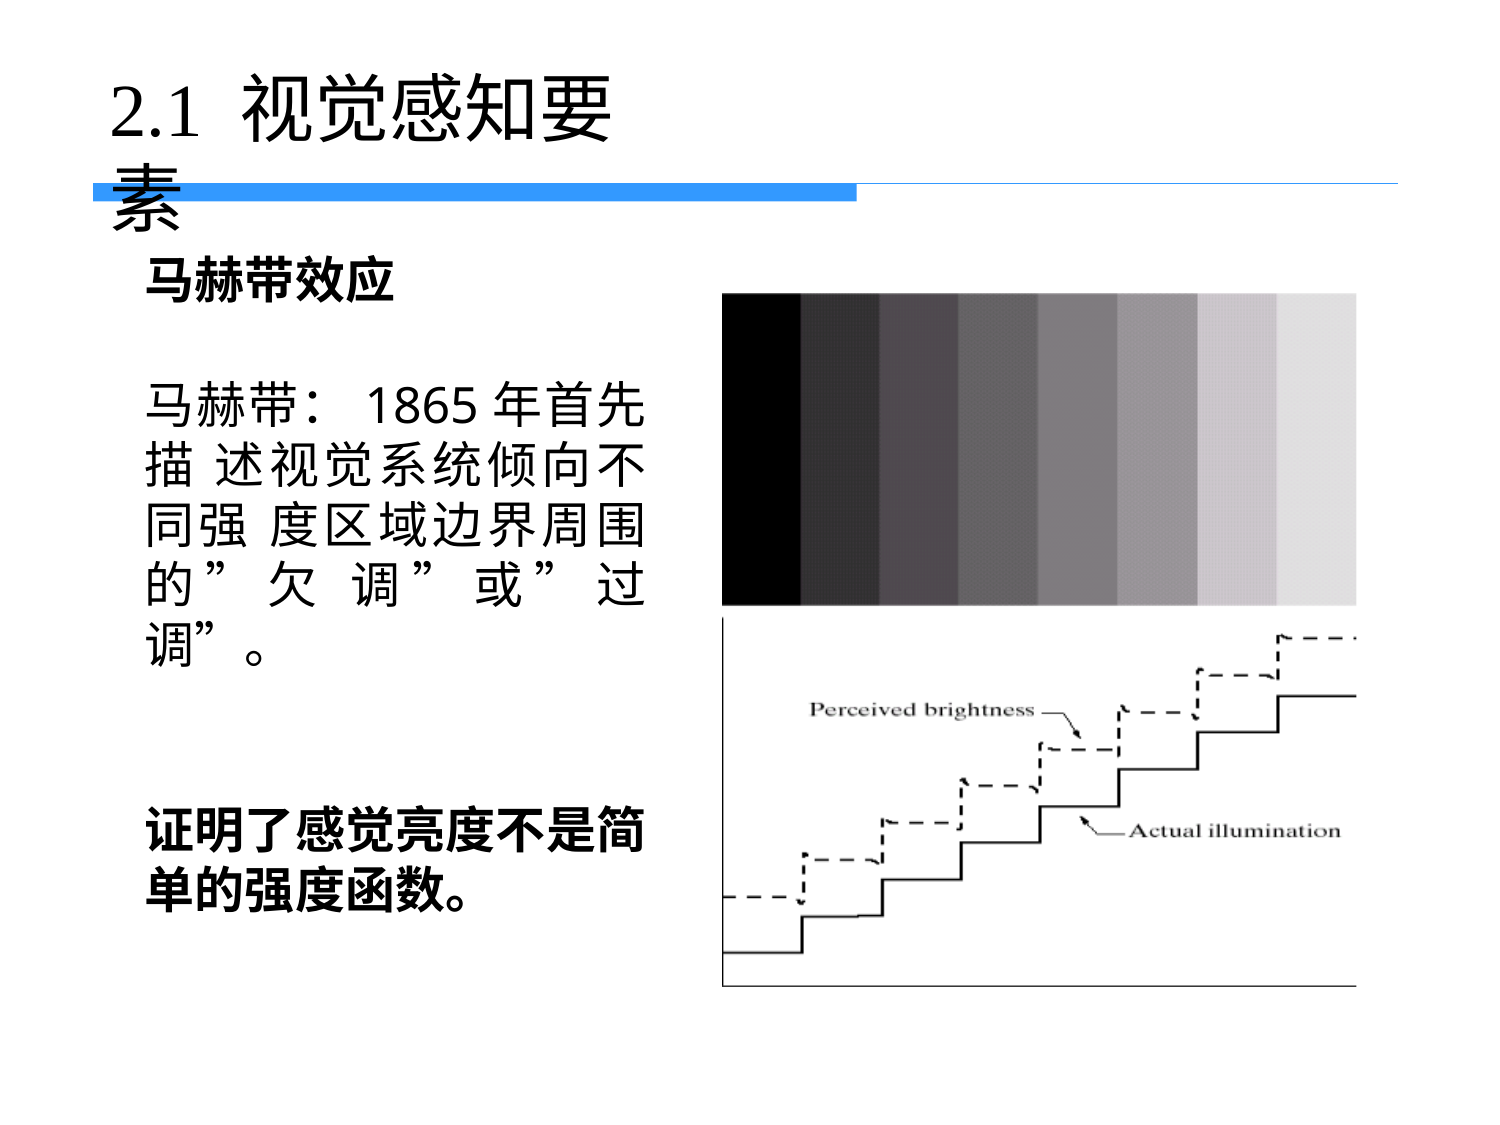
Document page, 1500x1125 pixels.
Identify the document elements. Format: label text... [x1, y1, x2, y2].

title 2.1 视觉感知要素 [107, 59, 674, 250]
text_box 马赫带效应 马赫带：1865年首先描 述视觉系统倾向不同强 度区域边界周围的”欠 调”或”过调”。 证明了感觉亮度不是简单的强度函数。 [142, 246, 650, 919]
text_box [722, 293, 1357, 987]
